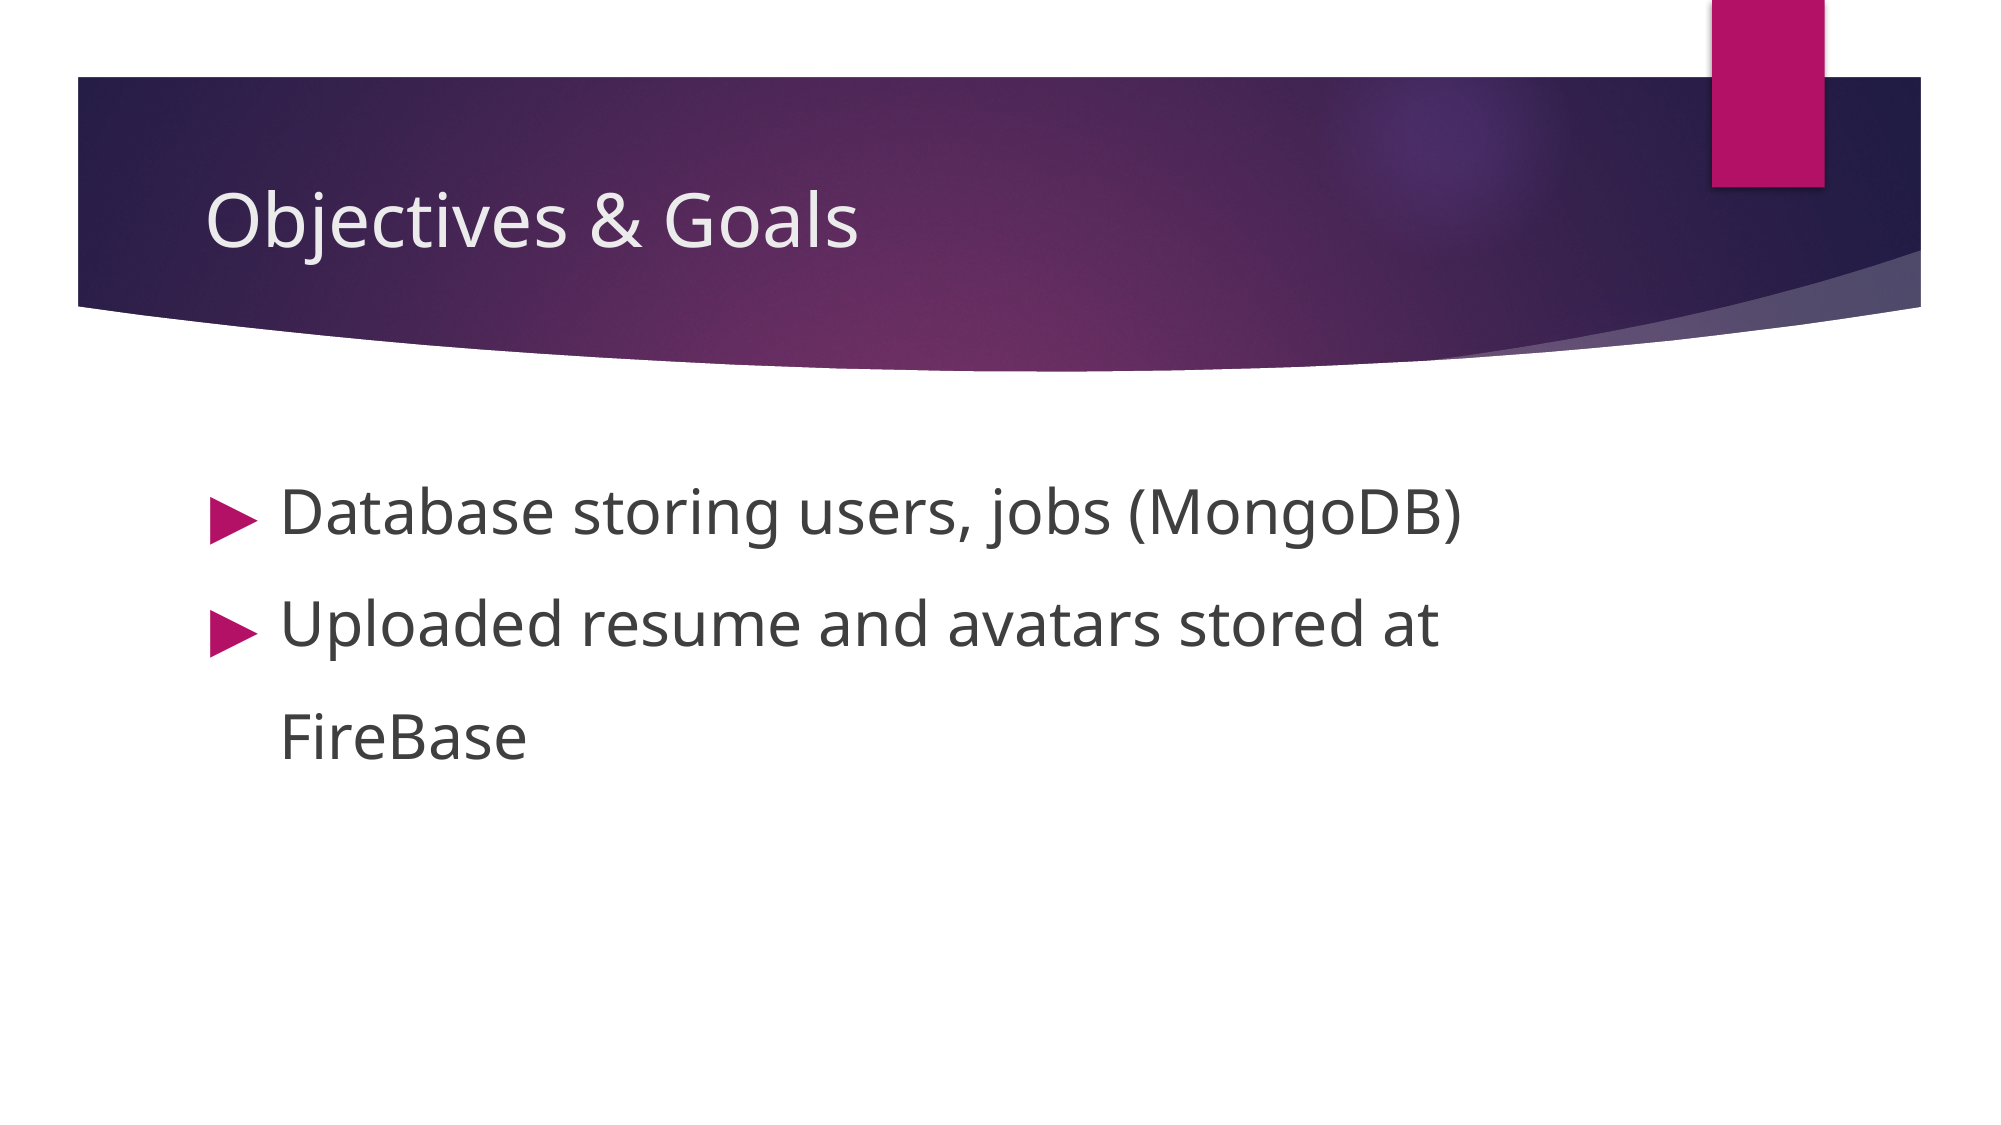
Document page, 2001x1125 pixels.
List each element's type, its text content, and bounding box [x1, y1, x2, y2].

list Database storing users, jobs (MongoDB) Uploaded resume and avatars stored at FireBase [189, 427, 1638, 988]
picture [79, 78, 1920, 371]
table_cell * Closure Report [1528, 317, 1727, 353]
title Objectives & Goals [189, 159, 1627, 276]
